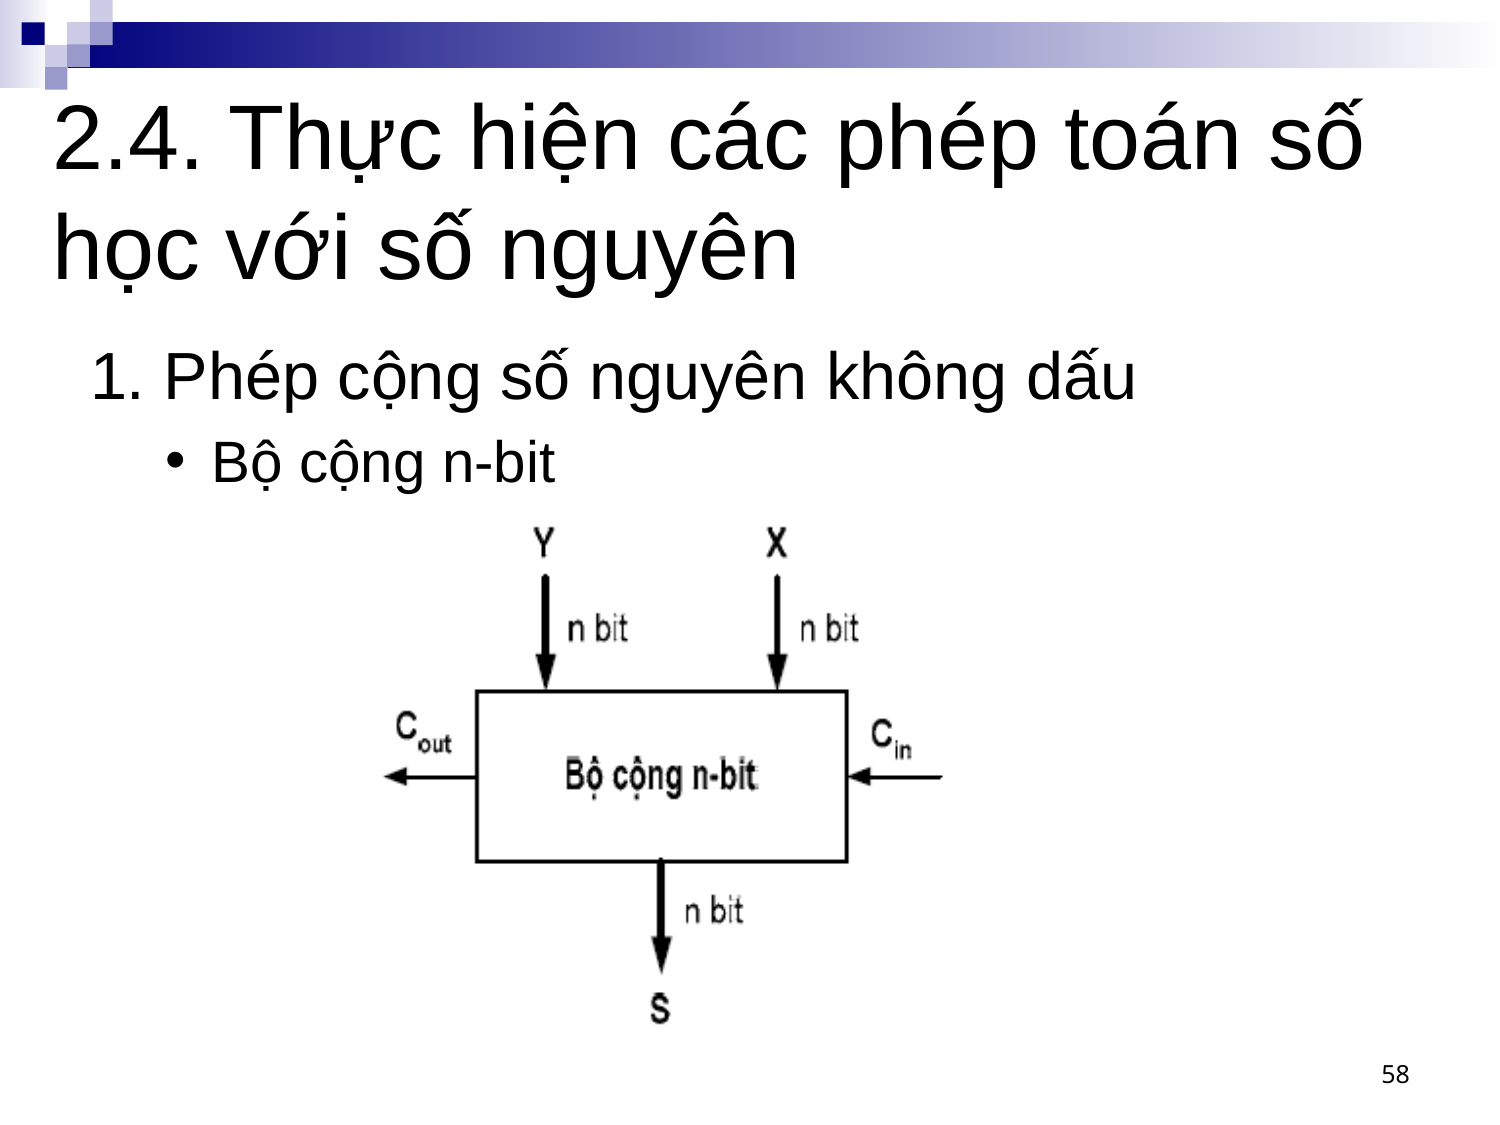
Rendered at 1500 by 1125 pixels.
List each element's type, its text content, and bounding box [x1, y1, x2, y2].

title 2.4. Thực hiện các phép toán số học với số nguyên [37, 75, 1475, 300]
slide_number ‹#› [1074, 1025, 1425, 1100]
picture [362, 512, 988, 1040]
list 1. Phép cộng số nguyên không dấu Bộ cộng n-bit [75, 324, 1463, 1050]
